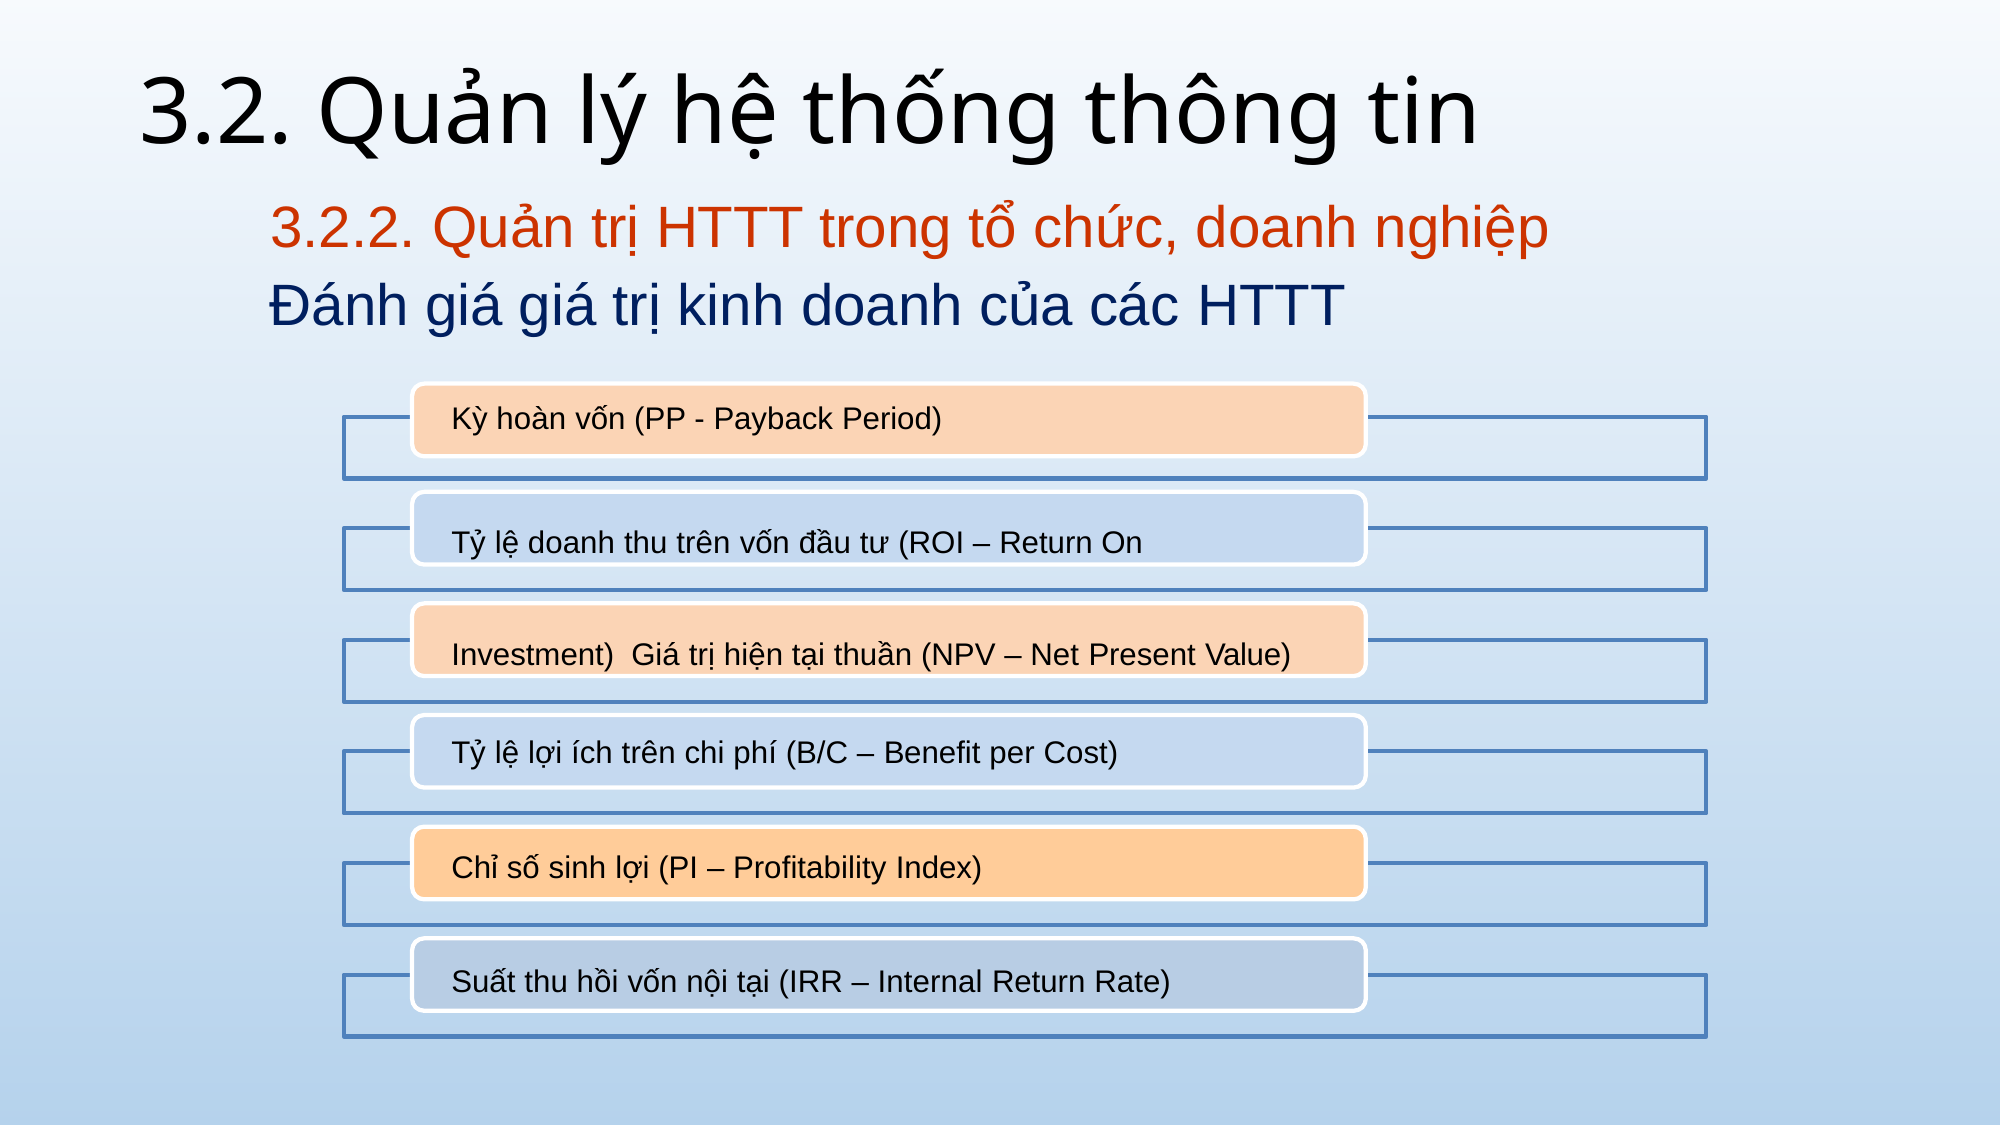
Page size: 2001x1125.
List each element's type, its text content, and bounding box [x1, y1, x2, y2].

title 3.2. Quản lý hệ thống thông tin [137, 11, 1863, 202]
text_box Kỳ hoàn vốn (PP - Payback Period) Tỷ lệ doanh thu trên vốn đầu tư (ROI – Return On Investment) Giá trị hiện tại thuần (NPV – Net Present Value) Tỷ lệ lợi ích trên chi phí (B/C – Benefit per Cost) Chỉ số sinh lợi (PI – Profitability Index) Suất thu hồi vốn nội tại (IRR – Internal Return Rate) [449, 593, 1316, 601]
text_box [341, 381, 1709, 481]
text_box Kỳ hoàn vốn (PP - Payback Period) Tỷ lệ doanh thu trên vốn đầu tư (ROI – Return On Investment) Giá trị hiện tại thuần (NPV – Net Present Value) Tỷ lệ lợi ích trên chi phí (B/C – Benefit per Cost) Chỉ số sinh lợi (PI – Profitability Index) Suất thu hồi vốn nội tại (IRR – Internal Return Rate) [449, 928, 1316, 936]
text_box Kỳ hoàn vốn (PP - Payback Period) Tỷ lệ doanh thu trên vốn đầu tư (ROI – Return On Investment) Giá trị hiện tại thuần (NPV – Net Present Value) Tỷ lệ lợi ích trên chi phí (B/C – Benefit per Cost) Chỉ số sinh lợi (PI – Profitability Index) Suất thu hồi vốn nội tại (IRR – Internal Return Rate) [449, 481, 1316, 489]
text_box 3.2.2. Quản trị HTTT trong tổ chức, doanh nghiệp Đánh giá giá trị kinh doanh của các HTTT [251, 178, 1555, 338]
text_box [341, 824, 1709, 928]
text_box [341, 936, 1709, 1039]
text_box Kỳ hoàn vốn (PP - Payback Period) Tỷ lệ doanh thu trên vốn đầu tư (ROI – Return On Investment) Giá trị hiện tại thuần (NPV – Net Present Value) Tỷ lệ lợi ích trên chi phí (B/C – Benefit per Cost) Chỉ số sinh lợi (PI – Profitability Index) Suất thu hồi vốn nội tại (IRR – Internal Return Rate) [449, 705, 1316, 712]
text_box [341, 712, 1709, 816]
text_box Kỳ hoàn vốn (PP - Payback Period) Tỷ lệ doanh thu trên vốn đầu tư (ROI – Return On Investment) Giá trị hiện tại thuần (NPV – Net Present Value) Tỷ lệ lợi ích trên chi phí (B/C – Benefit per Cost) Chỉ số sinh lợi (PI – Profitability Index) Suất thu hồi vốn nội tại (IRR – Internal Return Rate) [449, 816, 1316, 824]
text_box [341, 601, 1709, 705]
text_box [341, 489, 1709, 593]
